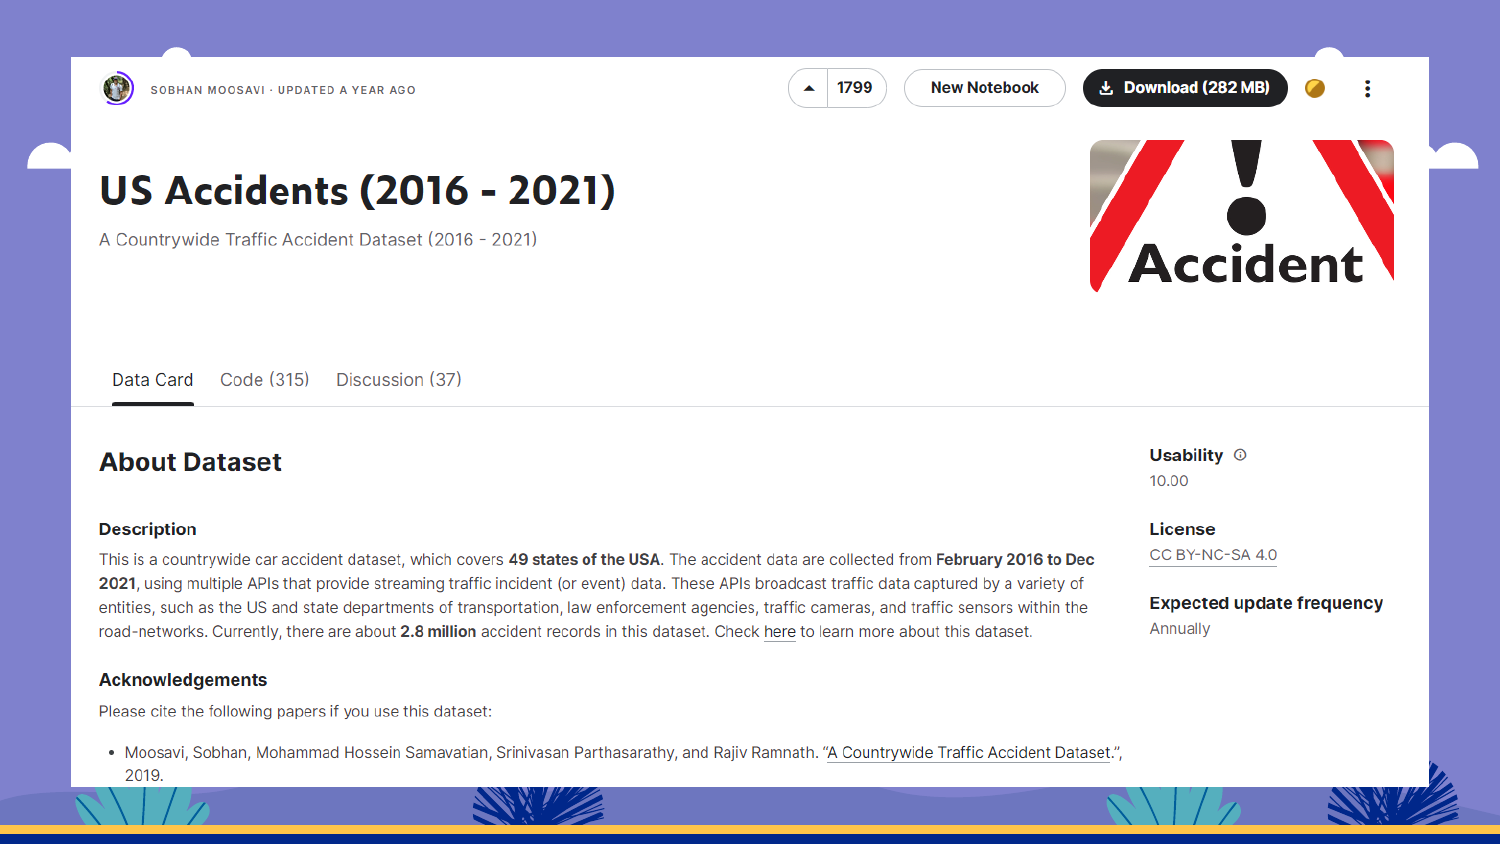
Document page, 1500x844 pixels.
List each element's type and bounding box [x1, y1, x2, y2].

picture [71, 57, 1429, 787]
